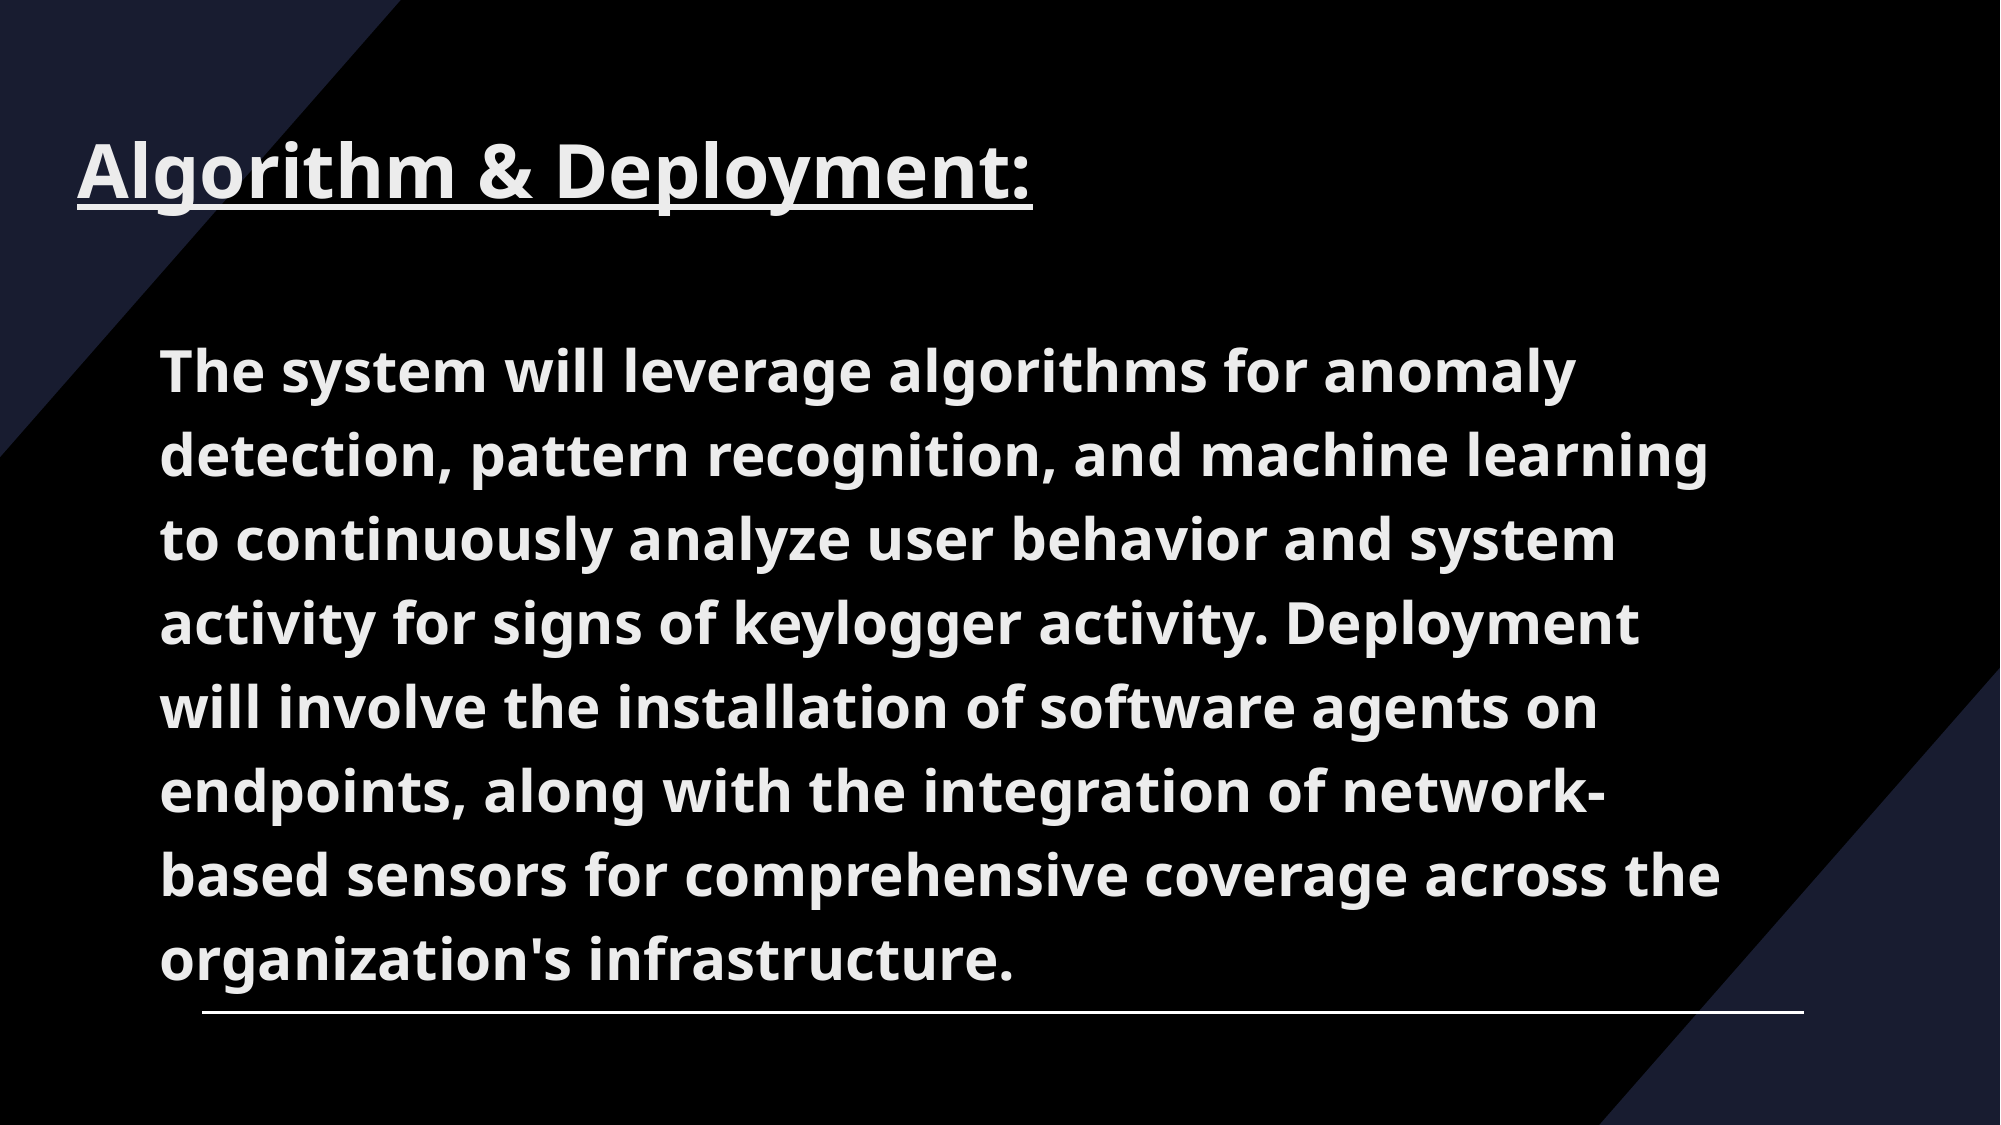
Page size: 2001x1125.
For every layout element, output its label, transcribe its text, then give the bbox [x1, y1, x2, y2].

title Algorithm & Deployment: [62, 57, 1688, 281]
list The system will leverage algorithms for anomaly detection, pattern recognition, and machine learning to continuously analyze user behavior and system activity for signs of keylogger activity. Deployment will involve the installation of software agents on endpoints, along with the integration of network-based sensors for comprehensive coverage across the organization's infrastructure. [144, 312, 1770, 898]
